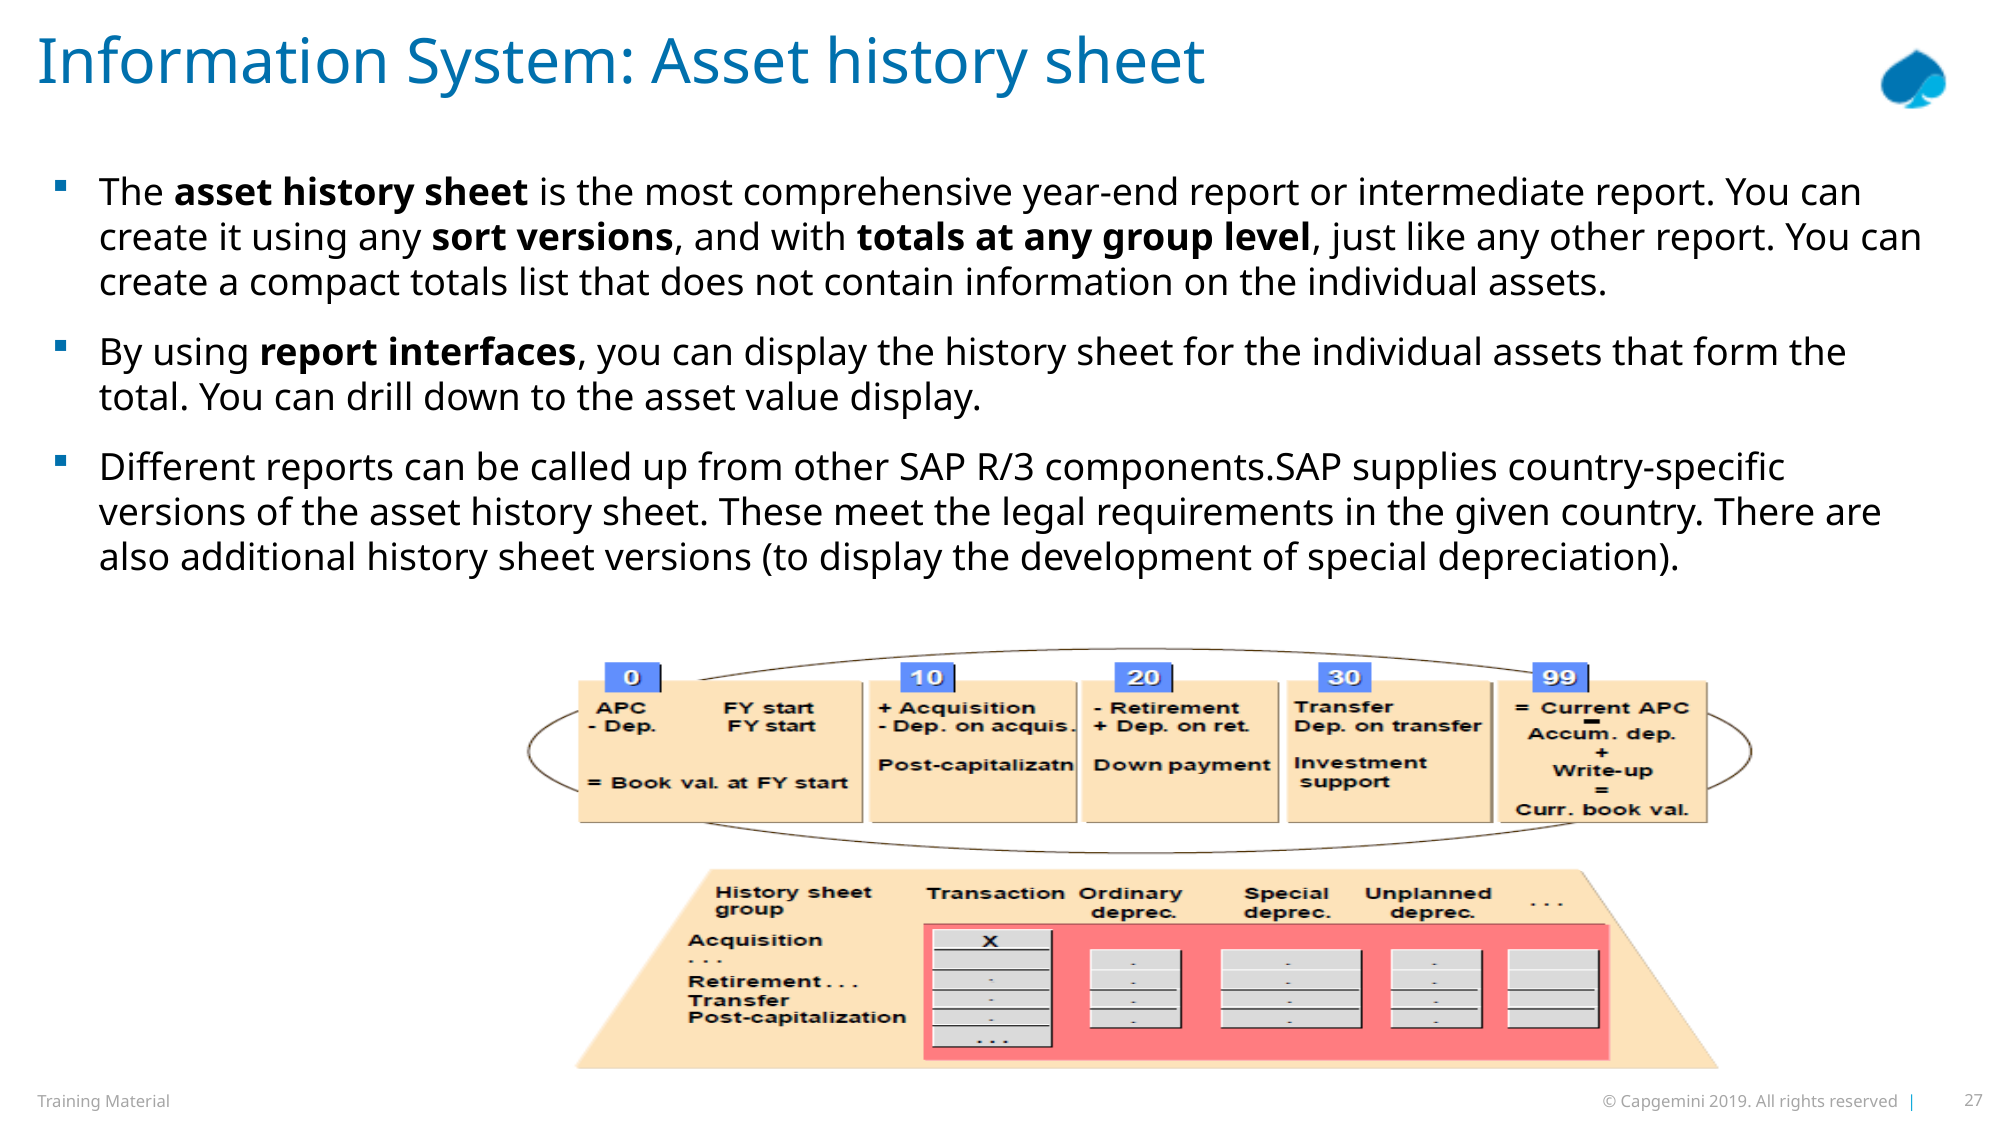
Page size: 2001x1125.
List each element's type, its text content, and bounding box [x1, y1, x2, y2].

picture [1842, 23, 1970, 137]
list The asset history sheet is the most comprehensive year-end report or intermediate report. You can create it using any sort versions, and with totals at any group level, just like any other report. You can create a compact totals list that does not contain information on the individual assets. By using report interfaces, you can display the history sheet for the individual assets that form the total. You can drill down to the asset value display. Different reports can be called up from other SAP R/3 components.SAP supplies country-specific versions of the asset history sheet. These meet the legal requirements in the given country. There are also additional history sheet versions (to display the development of special depreciation). [37, 160, 1955, 601]
title Information System: Asset history sheet [37, 0, 1863, 119]
picture [515, 621, 1756, 1071]
